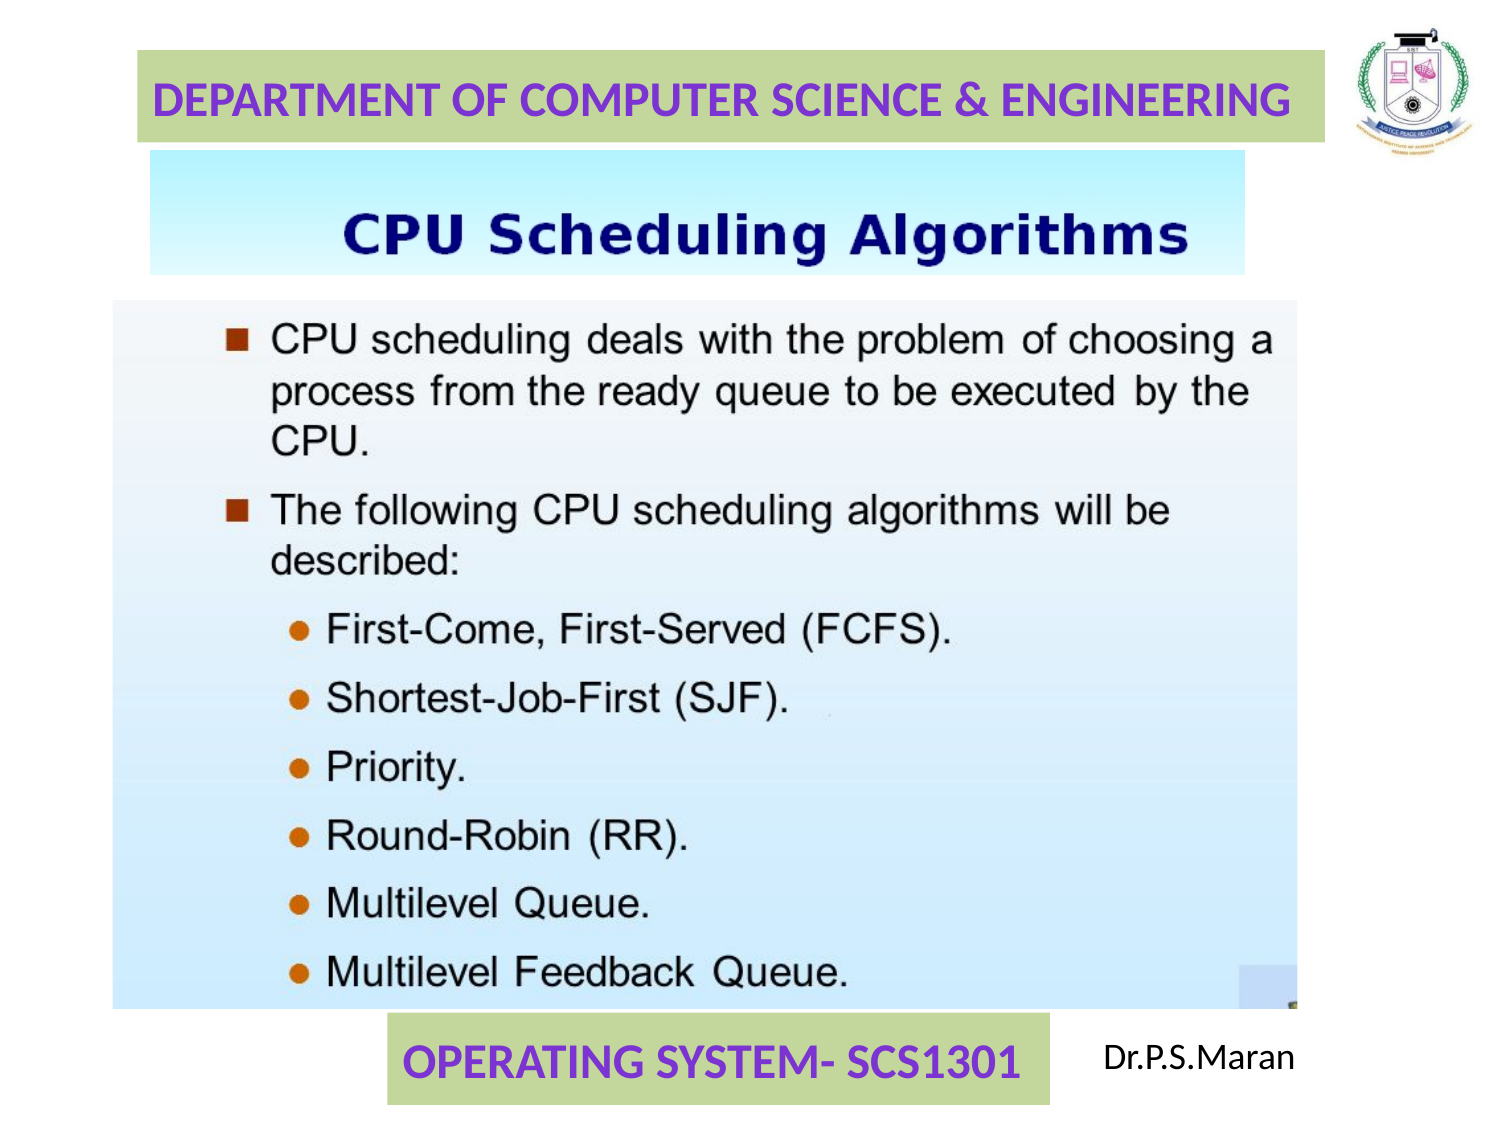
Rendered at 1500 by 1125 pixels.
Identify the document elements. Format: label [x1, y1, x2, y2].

picture [112, 299, 1298, 1009]
picture [1351, 24, 1488, 163]
picture [149, 149, 1246, 276]
